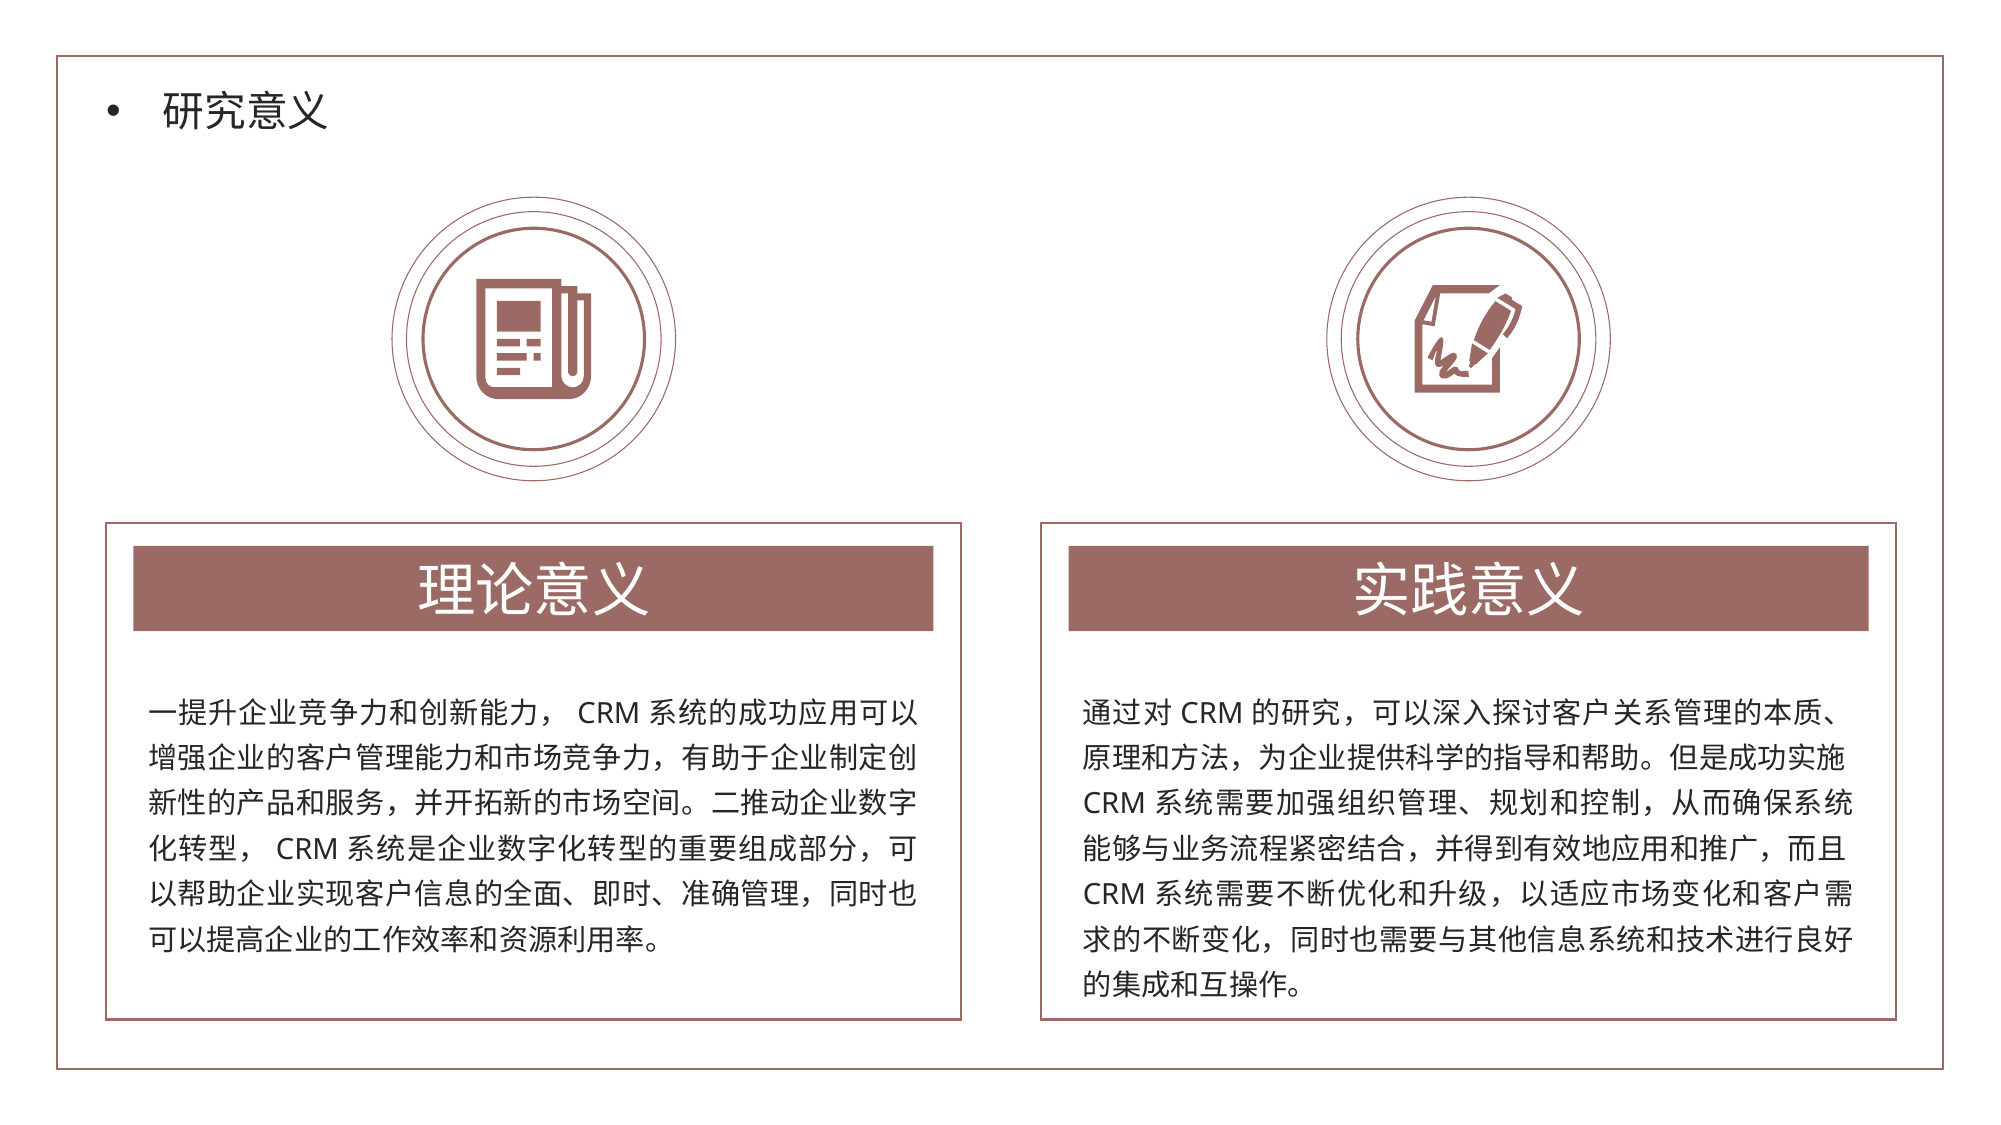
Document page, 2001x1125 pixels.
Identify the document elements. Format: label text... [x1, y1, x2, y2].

text_box 研究意义 [91, 77, 394, 143]
text_box [132, 545, 934, 632]
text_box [1326, 197, 1611, 481]
text_box 理论意义 [389, 545, 678, 631]
text_box [56, 55, 1944, 1070]
text_box 通过对CRM的研究，可以深入探讨客户关系管理的本质、原理和方法，为企业提供科学的指导和帮助。但是成功实施CRM系统需要加强组织管理、规划和控制，从而确保系统能够与业务流程紧密结合，并得到有效地应用和推广，而且CRM系统需要不断优化和升级，以适应市场变化和客户需求的不断变化，同时也需要与其他信息系统和技术进行良好的集成和互操作。 [1068, 676, 1869, 1009]
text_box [391, 197, 676, 481]
text_box 一提升企业竞争力和创新能力，CRM系统的成功应用可以增强企业的客户管理能力和市场竞争力，有助于企业制定创新性的产品和服务，并开拓新的市场空间。二推动企业数字化转型，CRM系统是企业数字化转型的重要组成部分，可以帮助企业实现客户信息的全面、即时、准确管理，同时也可以提高企业的工作效率和资源利用率。 [133, 676, 934, 964]
text_box [105, 522, 962, 1021]
text_box [1040, 522, 1897, 1021]
